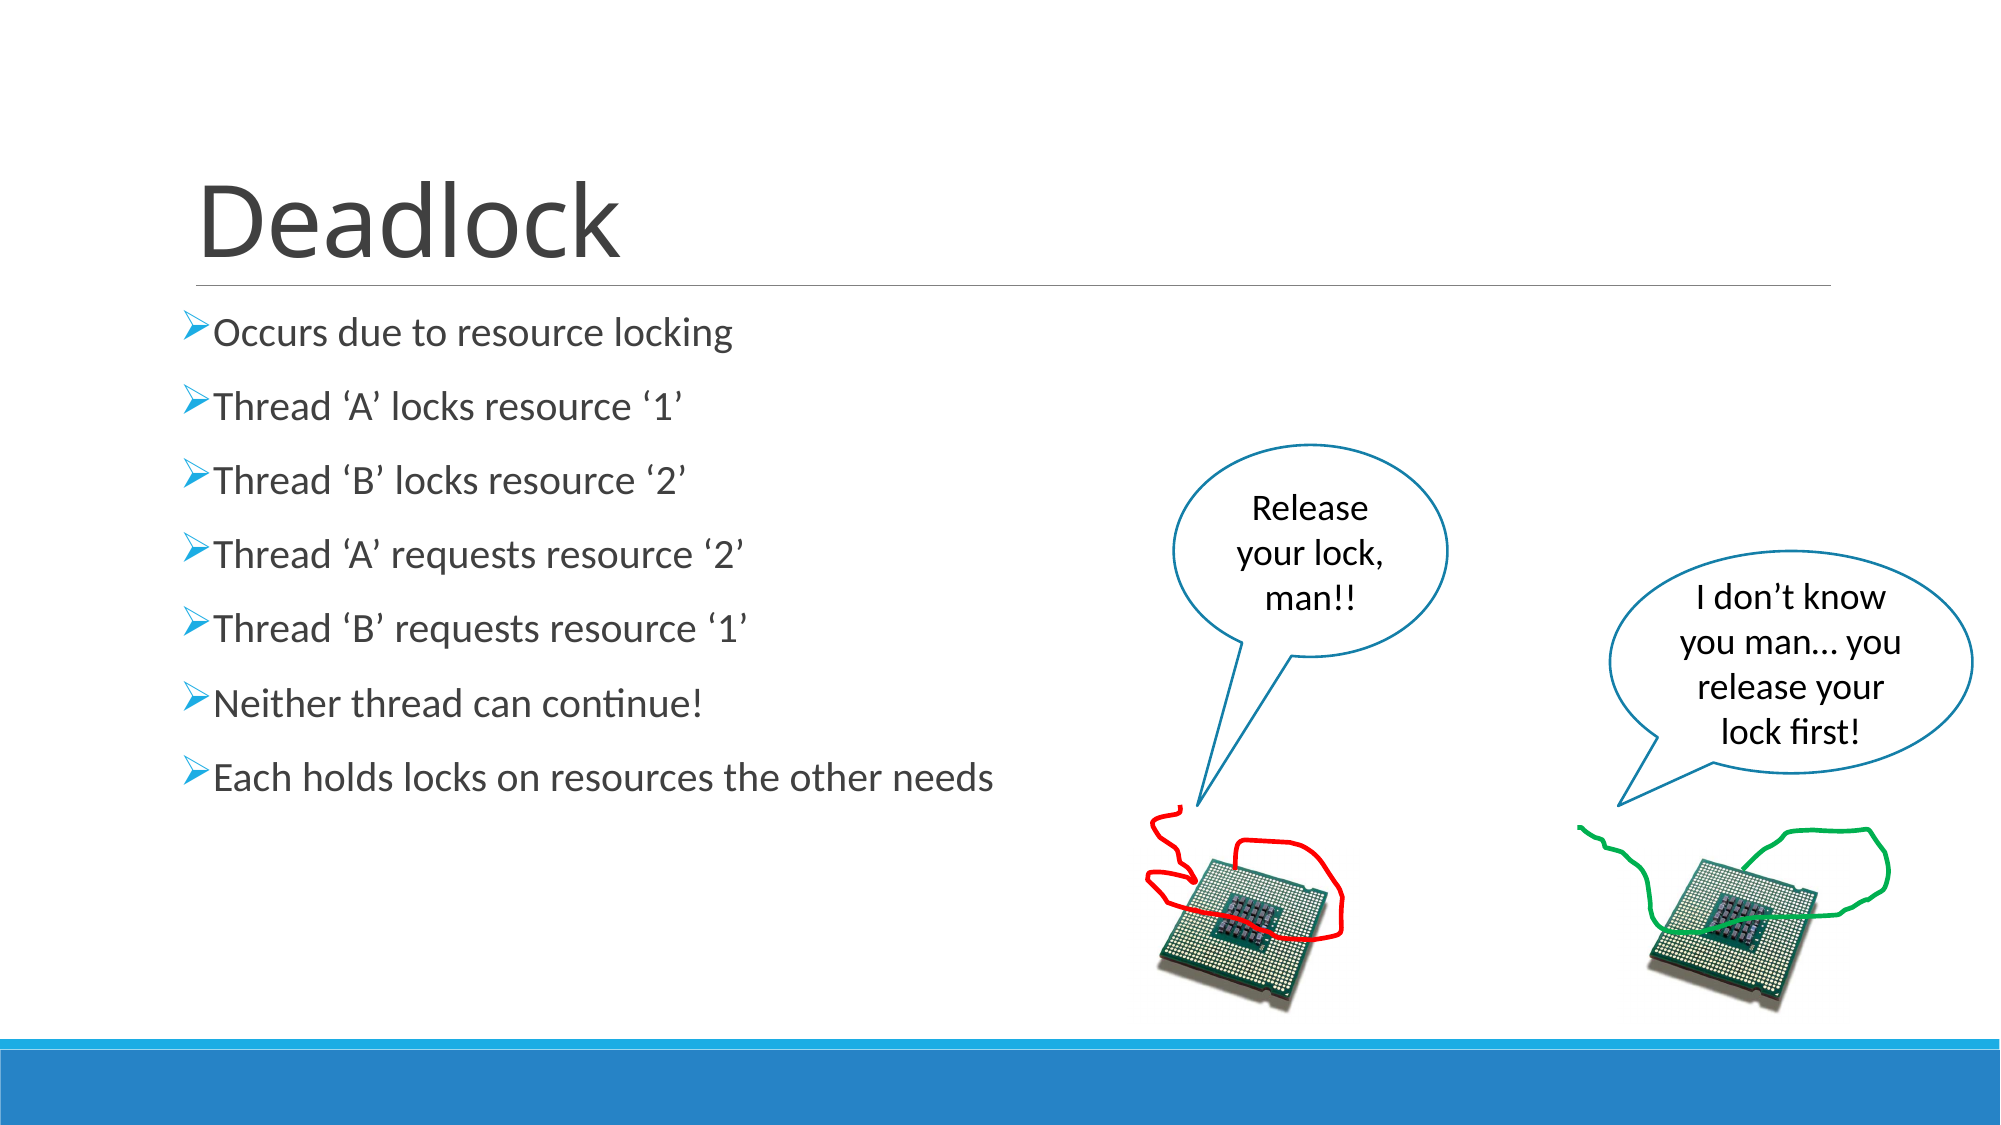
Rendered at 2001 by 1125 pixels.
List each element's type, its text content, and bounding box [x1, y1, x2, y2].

text_box [1769, 827, 1890, 906]
title Deadlock [180, 47, 1830, 285]
text_box [1151, 804, 1214, 845]
text_box Release your lock, man!! [1172, 443, 1449, 808]
picture [1126, 848, 1361, 1024]
text_box [1577, 826, 1646, 852]
list Occurs due to resource locking Thread ‘A’ locks resource ‘1’ Thread ‘B’ locks resource ‘2’ Thread ‘A’ requests resource ‘2’ Thread ‘B’ requests resource ‘1’ Neither thread can continue! Each holds locks on resources the other needs [180, 302, 1830, 963]
text_box [1236, 838, 1304, 845]
picture [1616, 848, 1851, 1024]
text_box I don’t know you man… you release your lock first! [1608, 549, 1974, 808]
